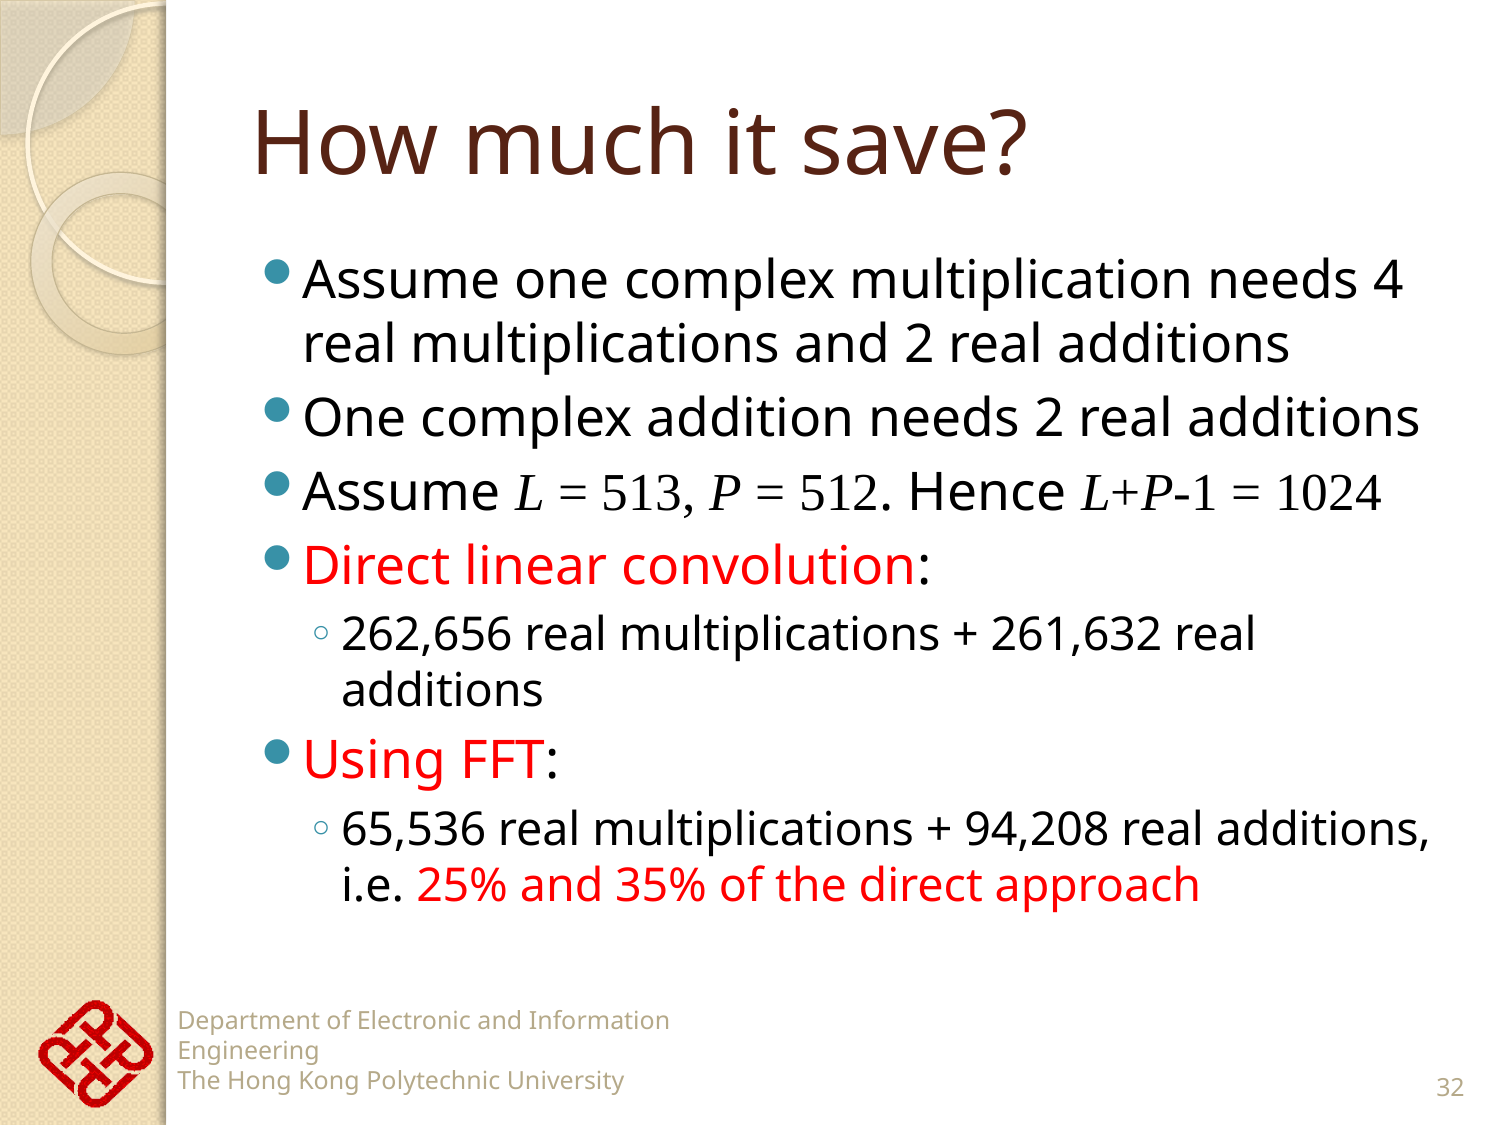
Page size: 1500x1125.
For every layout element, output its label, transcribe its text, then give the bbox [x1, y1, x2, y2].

list Assume one complex multiplication needs 4 real multiplications and 2 real additions One complex addition needs 2 real additions Assume L = 513, P = 512. Hence L+P-1 = 1024 Direct linear convolution: 262,656 real multiplications + 261,632 real additions Using FFT: 65,536 real multiplications + 94,208 real additions, i.e. 25% and 35% of the direct approach [235, 237, 1466, 1025]
title How much it save? [235, 45, 1466, 233]
slide_number 32 [1413, 1034, 1488, 1113]
picture [37, 999, 155, 1109]
